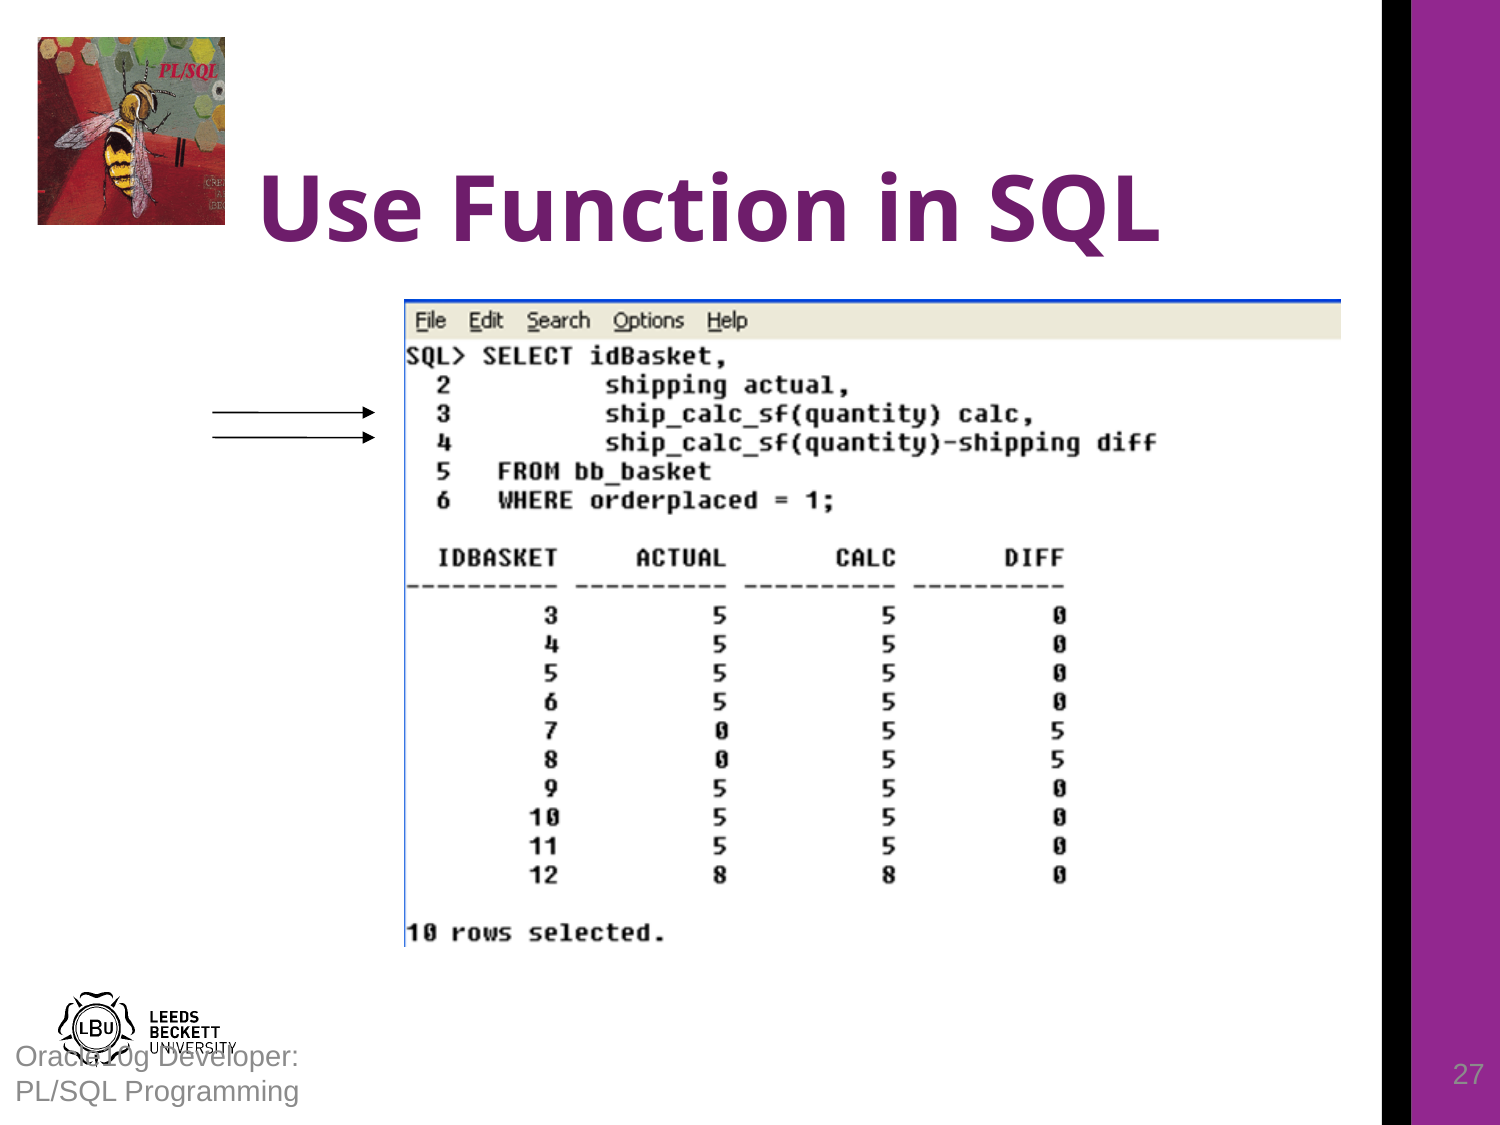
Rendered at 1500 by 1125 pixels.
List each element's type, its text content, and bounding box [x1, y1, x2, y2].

picture [37, 37, 225, 225]
text_box [212, 431, 376, 444]
text_box [212, 406, 376, 419]
picture [404, 299, 1341, 947]
picture [58, 992, 236, 1042]
title Use Function in SQL [241, 35, 1500, 269]
slide_number 27 [1162, 1042, 1500, 1103]
slide_number Oracle10g Developer: PL/SQL Programming [0, 1042, 338, 1103]
